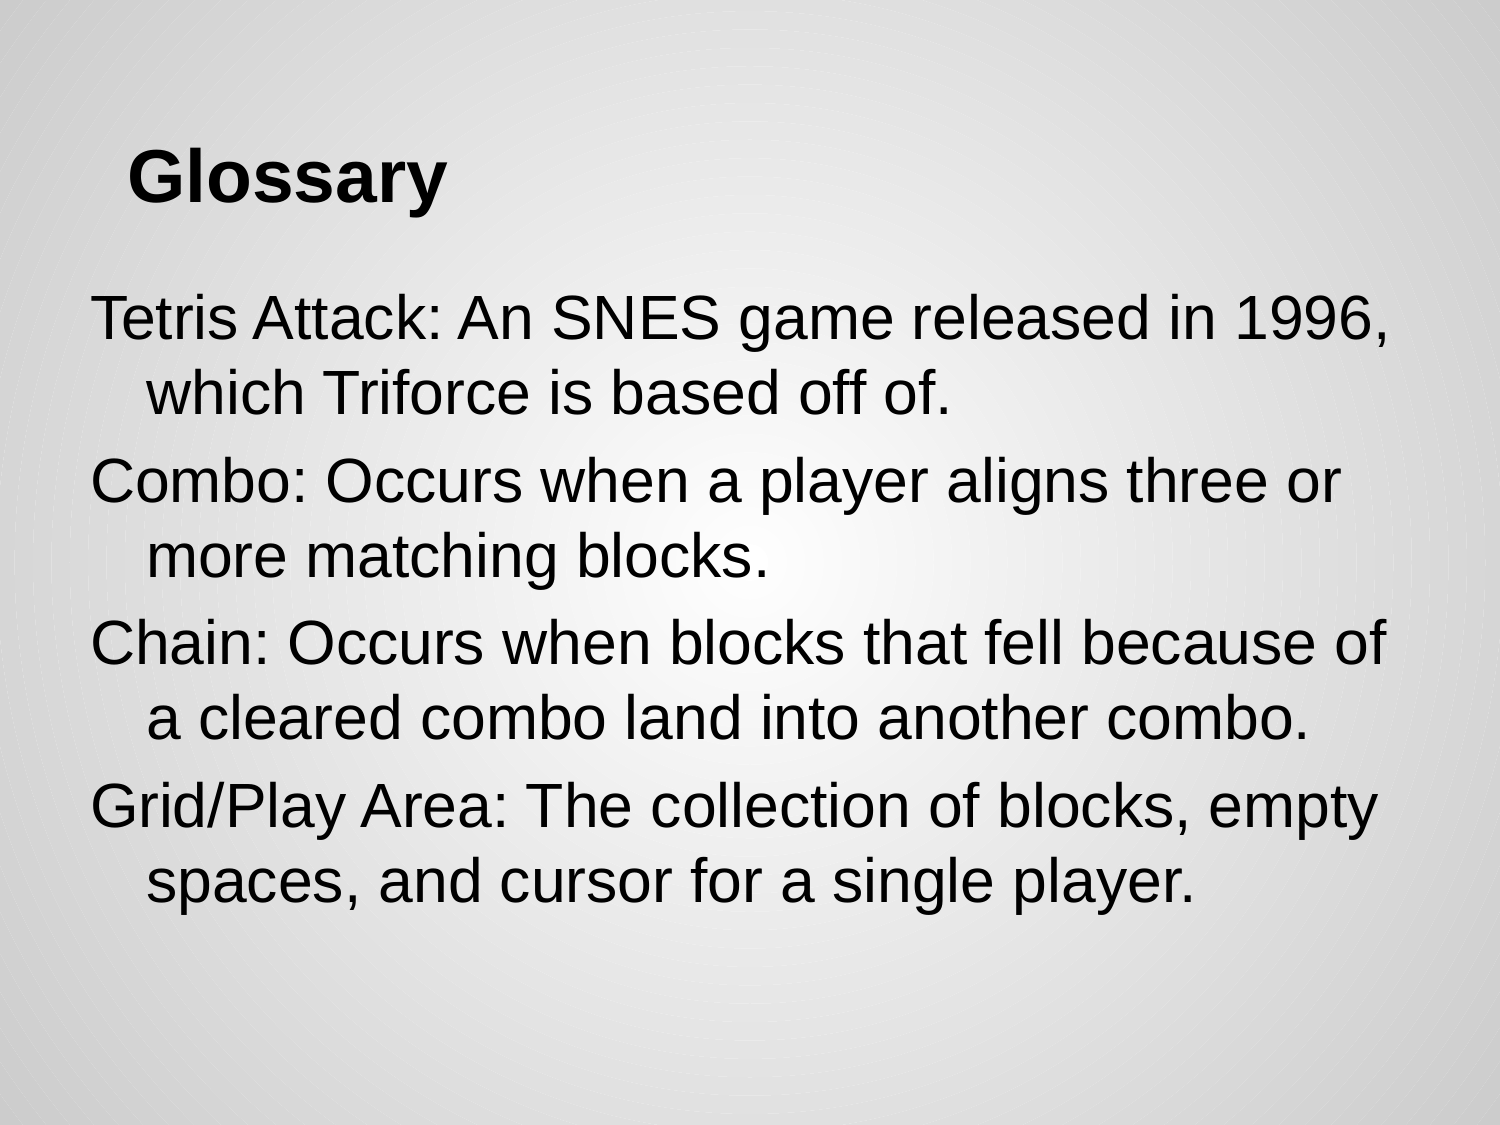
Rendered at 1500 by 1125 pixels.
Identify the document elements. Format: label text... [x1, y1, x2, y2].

title Glossary [75, 14, 1425, 233]
list Tetris Attack: An SNES game released in 1996, which Triforce is based off of. Combo: Occurs when a player aligns three or more matching blocks. Chain: Occurs when blocks that fell because of a cleared combo land into another combo. Grid/Play Area: The collection of blocks, empty spaces, and cursor for a single player. [75, 262, 1425, 1018]
